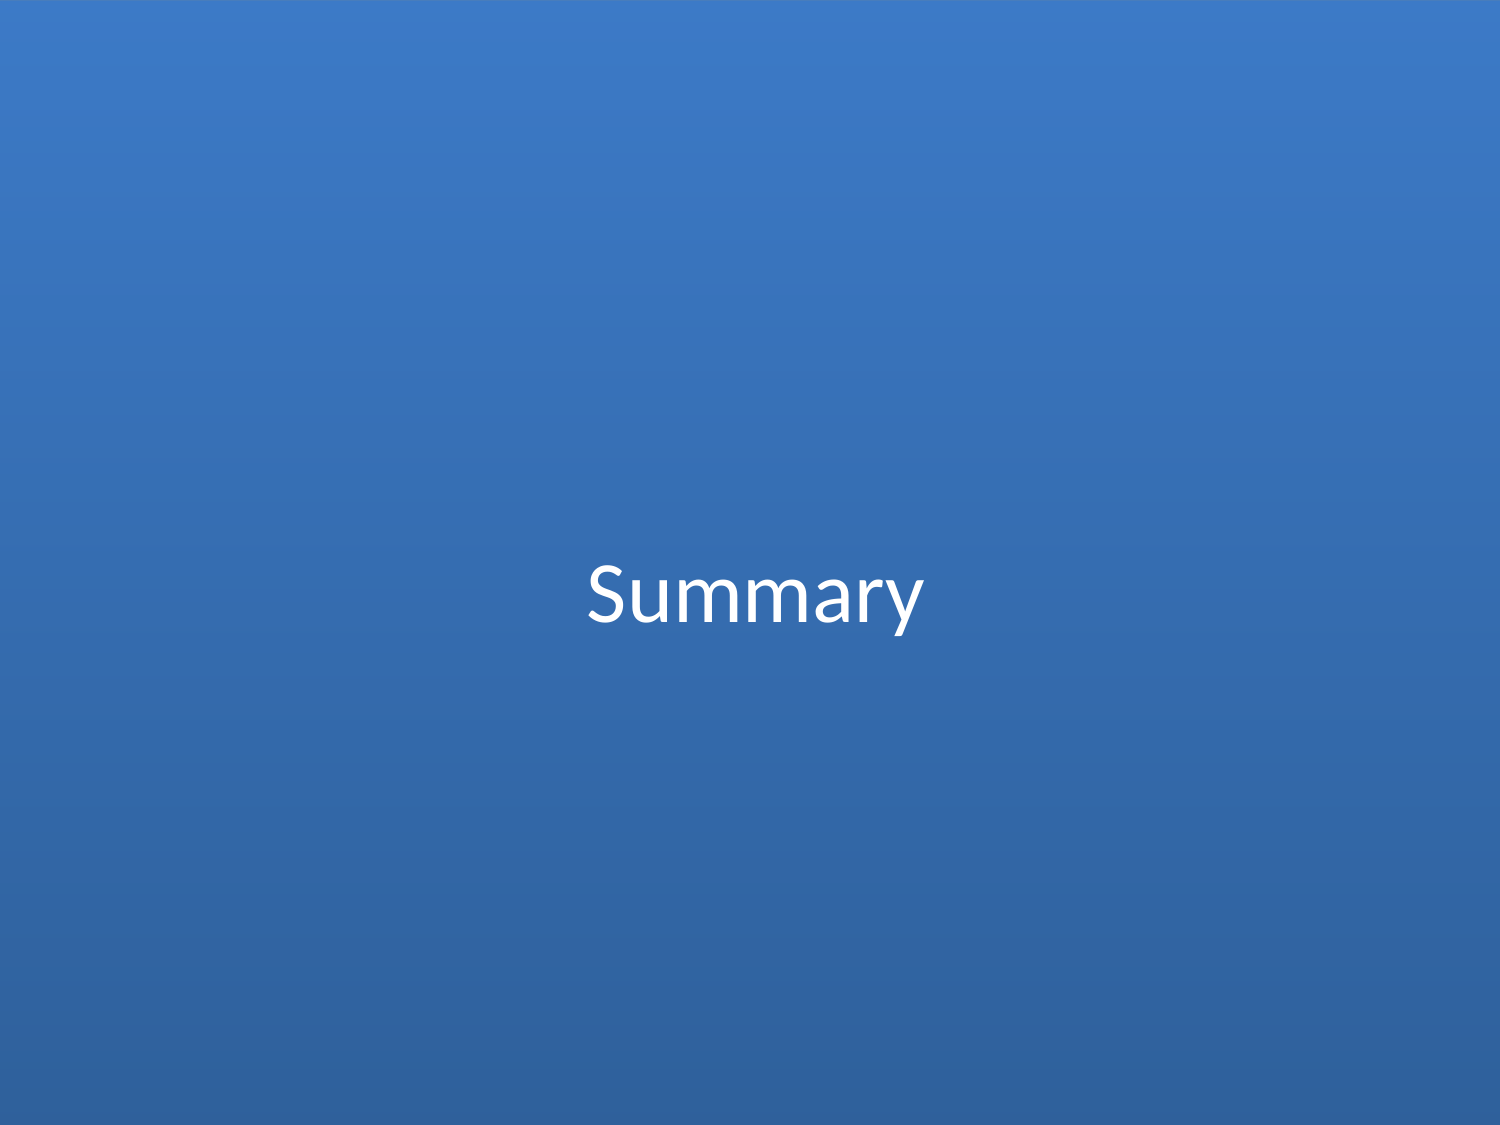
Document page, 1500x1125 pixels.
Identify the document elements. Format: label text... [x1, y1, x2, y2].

text_box Summary [0, 0, 1500, 1125]
